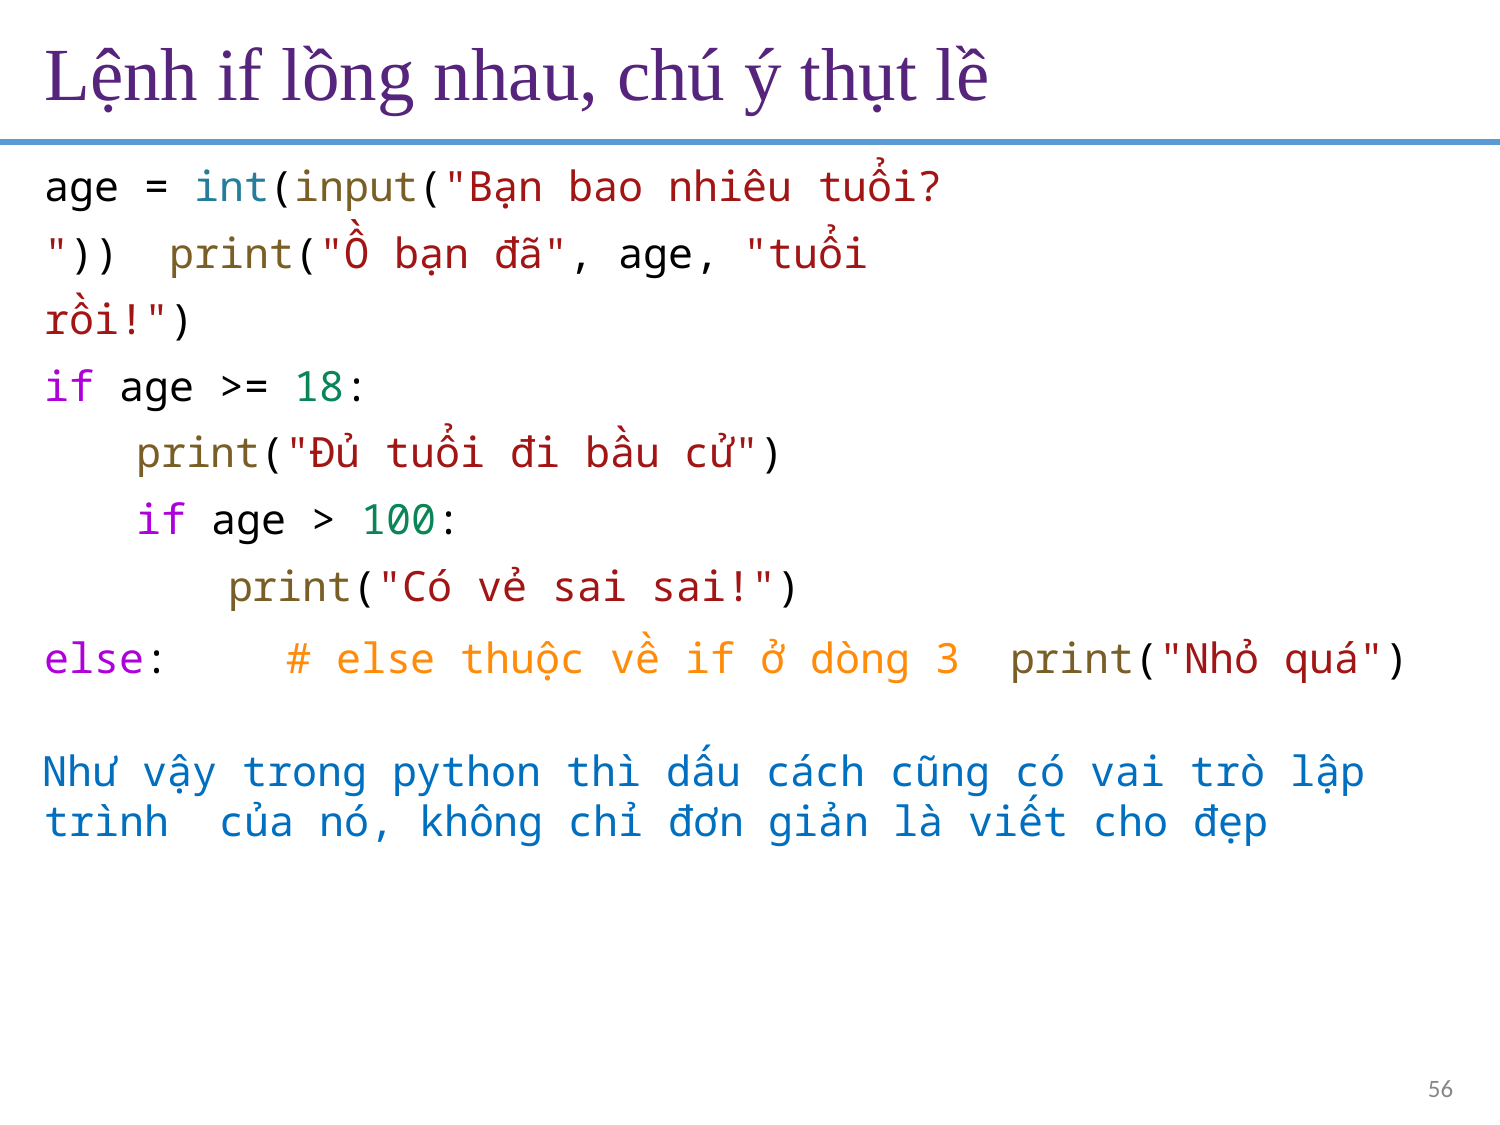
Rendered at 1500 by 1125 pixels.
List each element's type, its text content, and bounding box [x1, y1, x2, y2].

text_box age = int(input("Bạn bao nhiêu tuổi? ")) print("Ồ bạn đã", age, "tuổi rồi!") if age >= 18: print("Đủ tuổi đi bầu cử") if age > 100: print("Có vẻ sai sai!") else: # else thuộc về if ở dòng 3 print("Nhỏ quá") Như vậy trong python thì dấu cách cũng có vai trò lập trình của nó, không chỉ đơn giản là viết cho đẹp [42, 141, 1422, 845]
title Lệnh if lồng nhau, chú ý thụt lề [42, 23, 993, 141]
slide_number 56 [1421, 1076, 1460, 1125]
